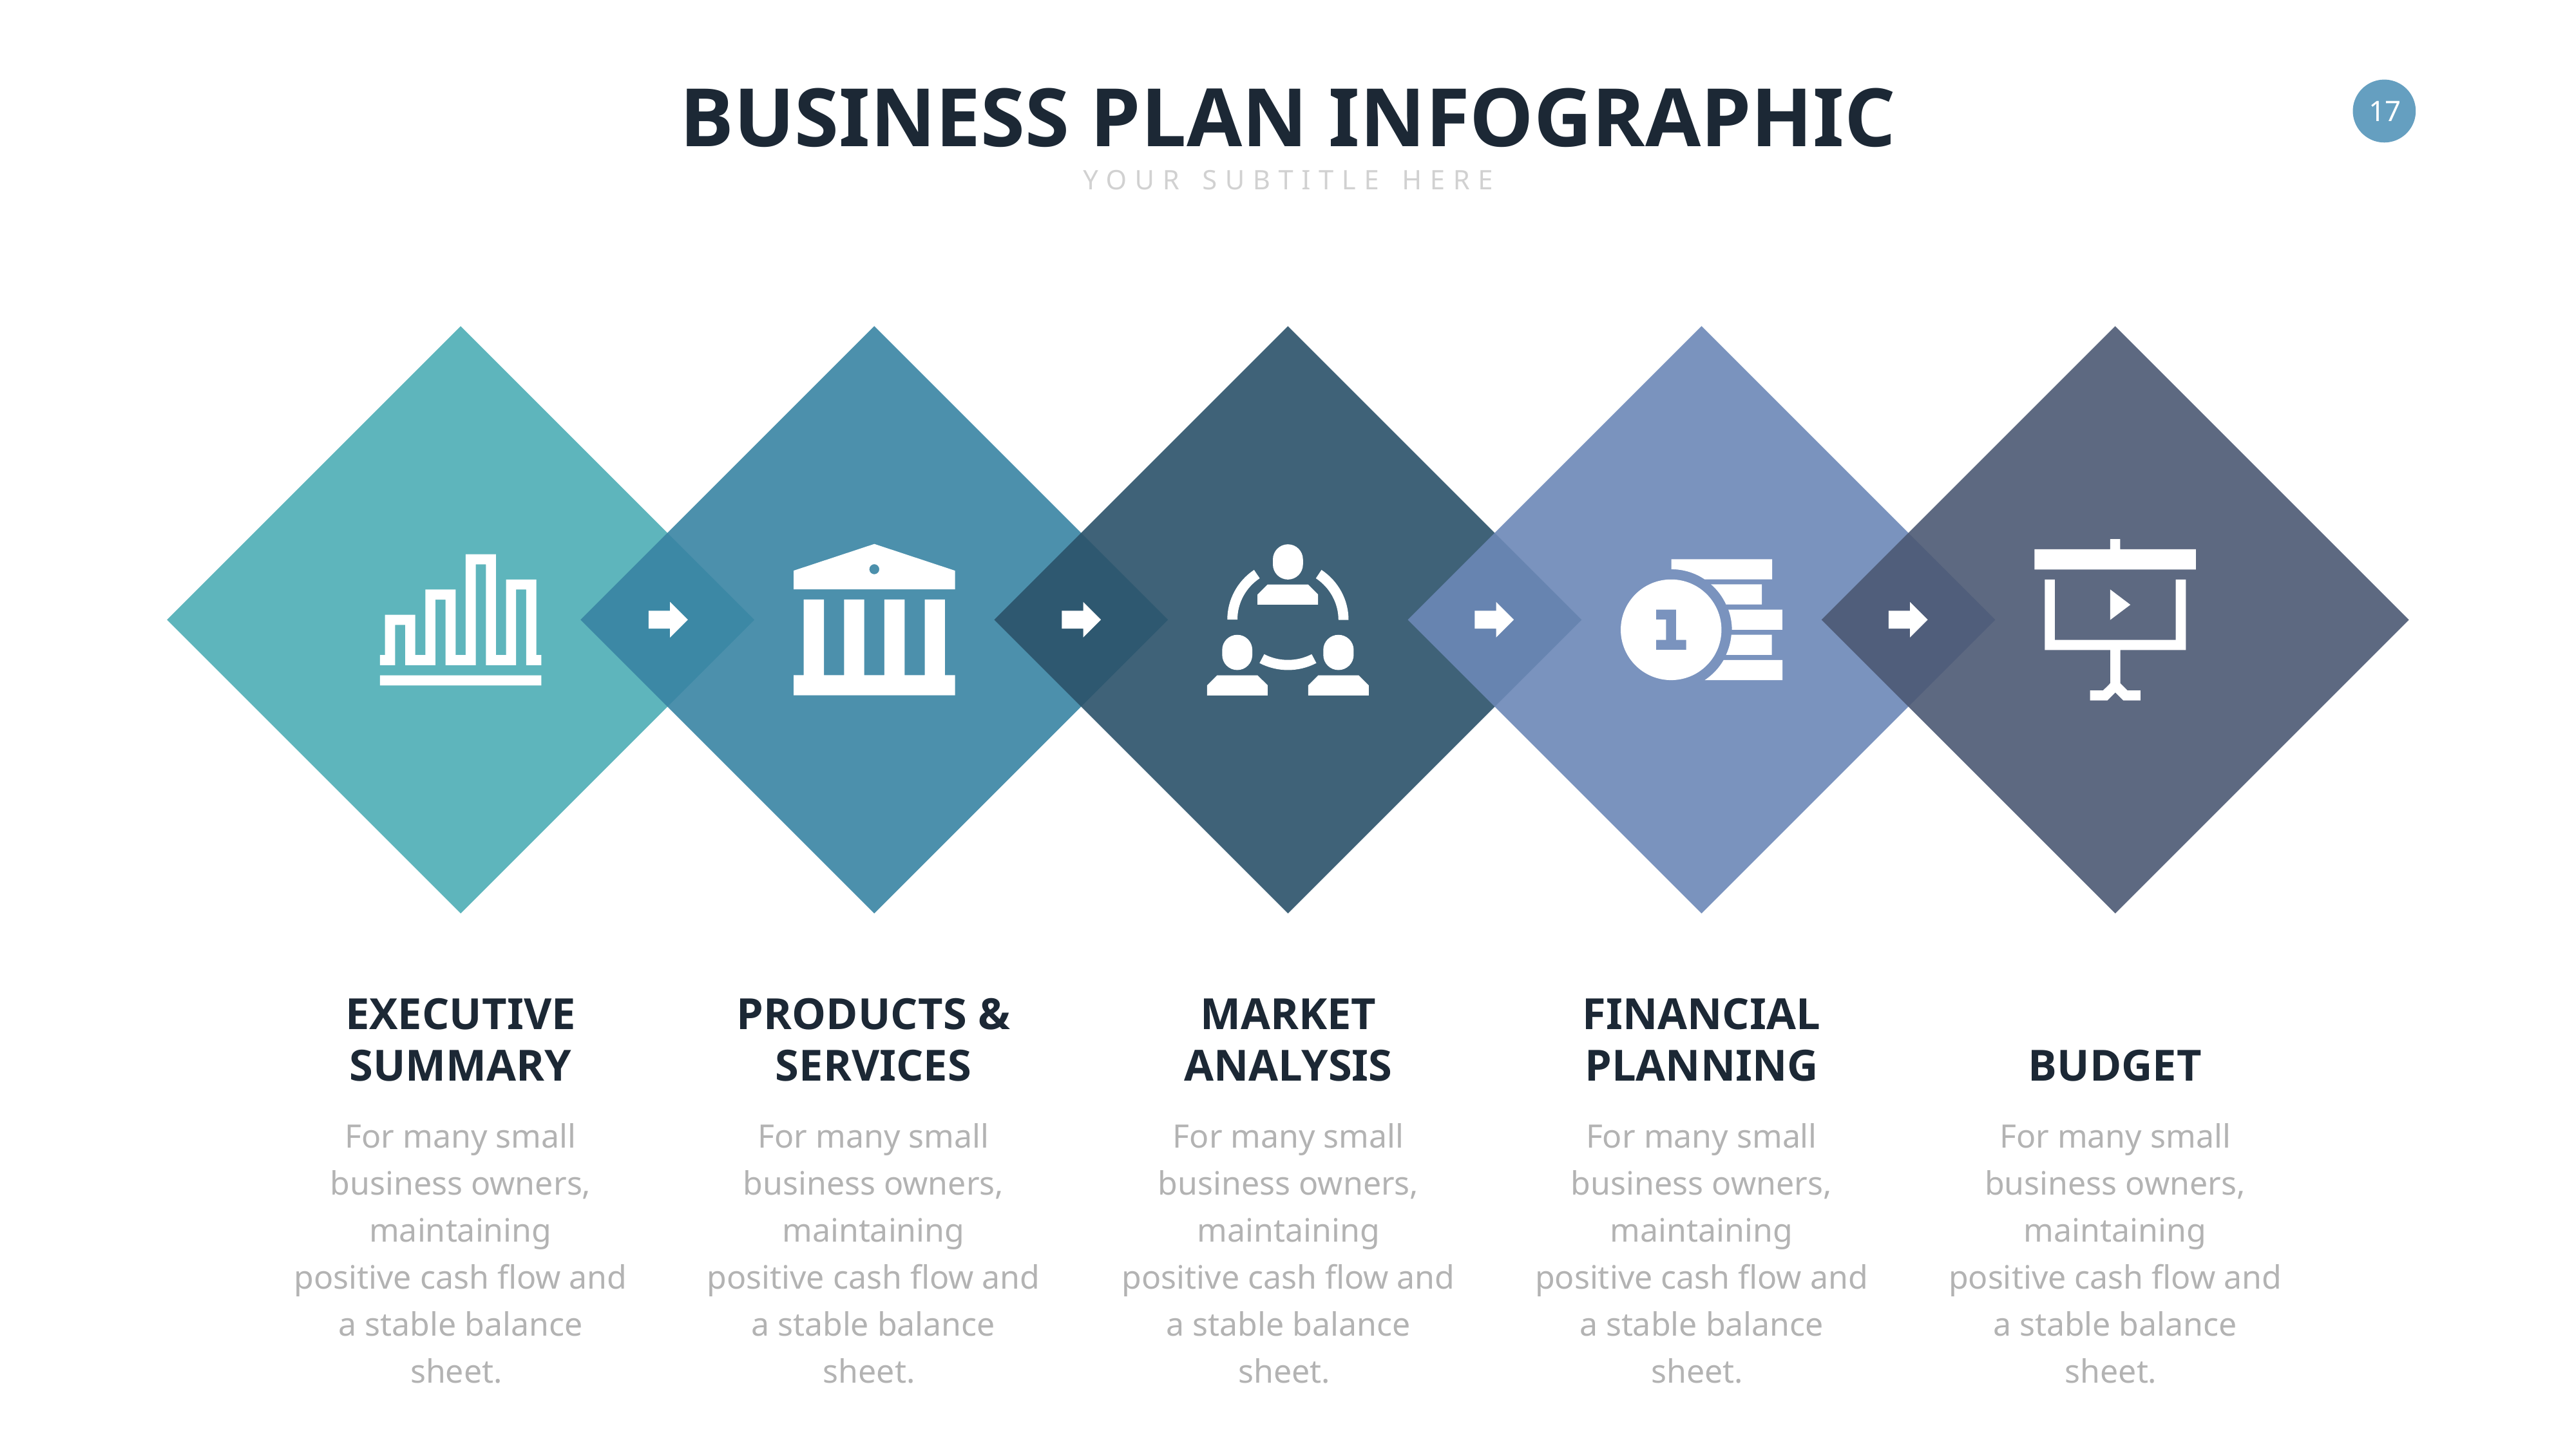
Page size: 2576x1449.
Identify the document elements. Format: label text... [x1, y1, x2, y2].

text_box For many small business owners, maintaining positive cash flow and a stable balance sheet. [1110, 1103, 1467, 1394]
text_box For many small business owners, maintaining positive cash flow and a stable balance sheet. [1523, 1103, 1880, 1394]
text_box For many small business owners, maintaining positive cash flow and a stable balance sheet. [281, 1103, 640, 1394]
text_box [794, 599, 955, 696]
text_box [1704, 659, 1783, 681]
text_box [1671, 559, 1773, 580]
text_box [794, 544, 955, 590]
text_box FINANCIAL PLANNING [1523, 981, 1880, 1095]
text_box [1821, 326, 2409, 914]
text_box PRODUCTS & SERVICES [697, 981, 1050, 1095]
text_box For many small business owners, maintaining positive cash flow and a stable balance sheet. [1936, 1103, 2294, 1394]
text_box BUDGET [1936, 1033, 2294, 1095]
text_box [1061, 600, 1102, 639]
text_box [1273, 544, 1303, 580]
text_box [1222, 634, 1253, 670]
text_box [1259, 654, 1317, 670]
text_box [1323, 634, 1354, 670]
text_box [1711, 584, 1762, 605]
text_box [1315, 569, 1349, 620]
text_box [1726, 634, 1772, 655]
text_box [1207, 675, 1268, 696]
text_box YOUR SUBTITLE HERE [1073, 158, 1503, 200]
text_box BUSINESS PLAN INFOGRAPHIC [670, 61, 1906, 168]
text_box [1257, 584, 1319, 605]
text_box [167, 326, 667, 914]
text_box [647, 600, 689, 639]
text_box [379, 554, 542, 665]
text_box MARKET ANALYSIS [1112, 981, 1465, 1095]
text_box [1308, 675, 1369, 696]
text_box [379, 675, 542, 686]
text_box [1474, 600, 1515, 639]
text_box For many small business owners, maintaining positive cash flow and a stable balance sheet. [694, 1103, 1053, 1394]
text_box [994, 326, 1494, 914]
text_box [1621, 579, 1722, 681]
text_box [1887, 600, 1929, 639]
text_box [2034, 539, 2196, 570]
text_box [2045, 579, 2186, 701]
text_box [1407, 326, 1909, 914]
text_box [580, 326, 1081, 914]
text_box [1227, 569, 1260, 620]
text_box EXECUTIVE SUMMARY [281, 981, 640, 1095]
text_box [1728, 609, 1782, 630]
